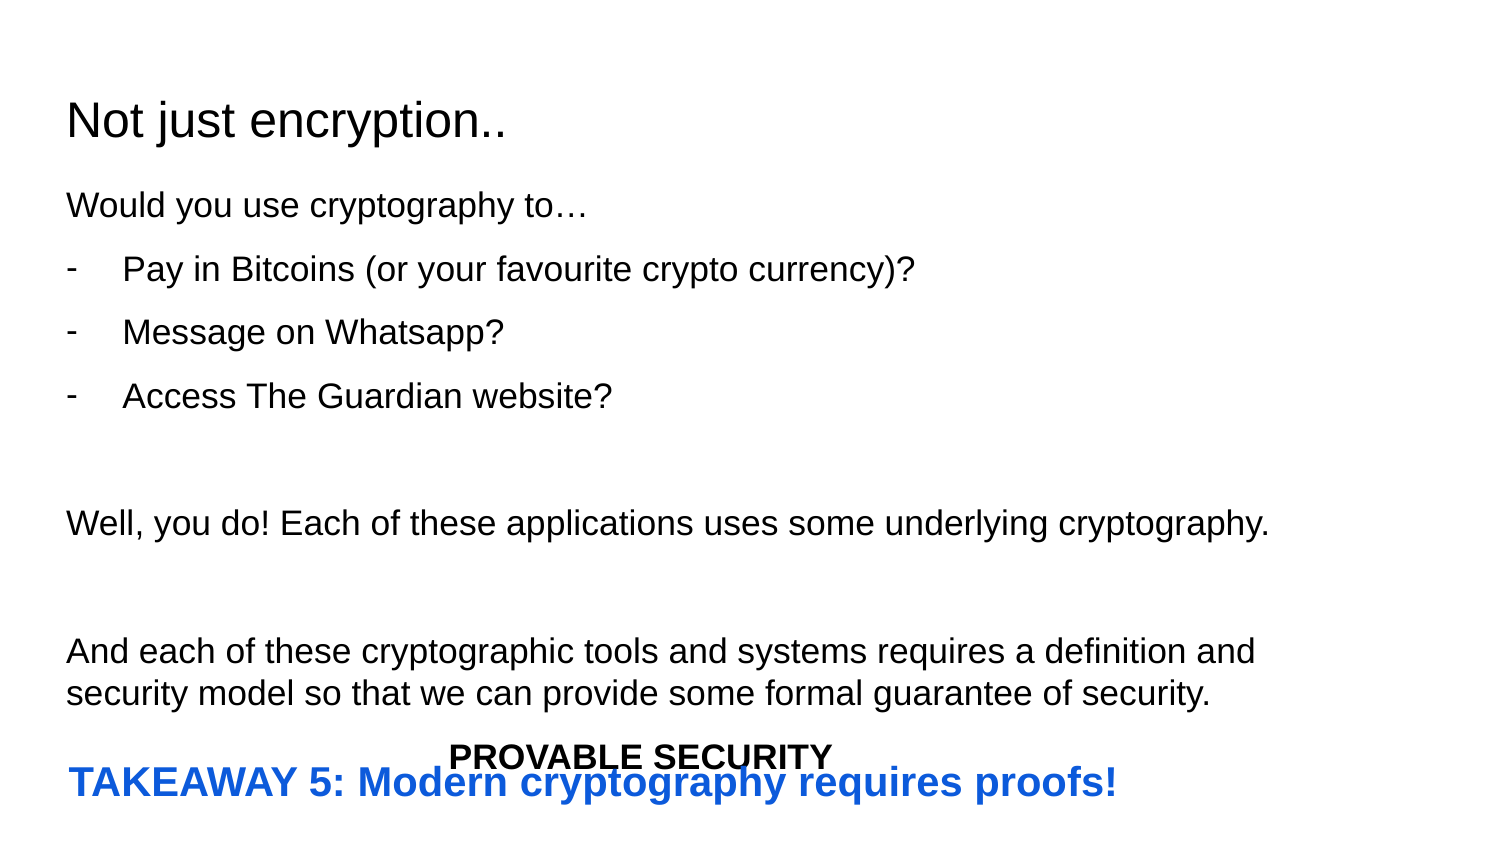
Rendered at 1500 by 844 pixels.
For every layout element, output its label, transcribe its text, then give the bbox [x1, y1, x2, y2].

text_box Would you use cryptography to… Pay in Bitcoins (or your favourite crypto currency)? Message on Whatsapp? Access The Guardian website? Well, you do! Each of these applications uses some underlying cryptography. And each of these cryptographic tools and systems requires a definition and security model so that we can provide some formal guarantee of security. PROVABLE SECURITY [51, 166, 1308, 804]
text_box TAKEAWAY 5: Modern cryptography requires proofs! [0, 732, 1260, 844]
text_box Not just encryption.. [51, 72, 1449, 167]
